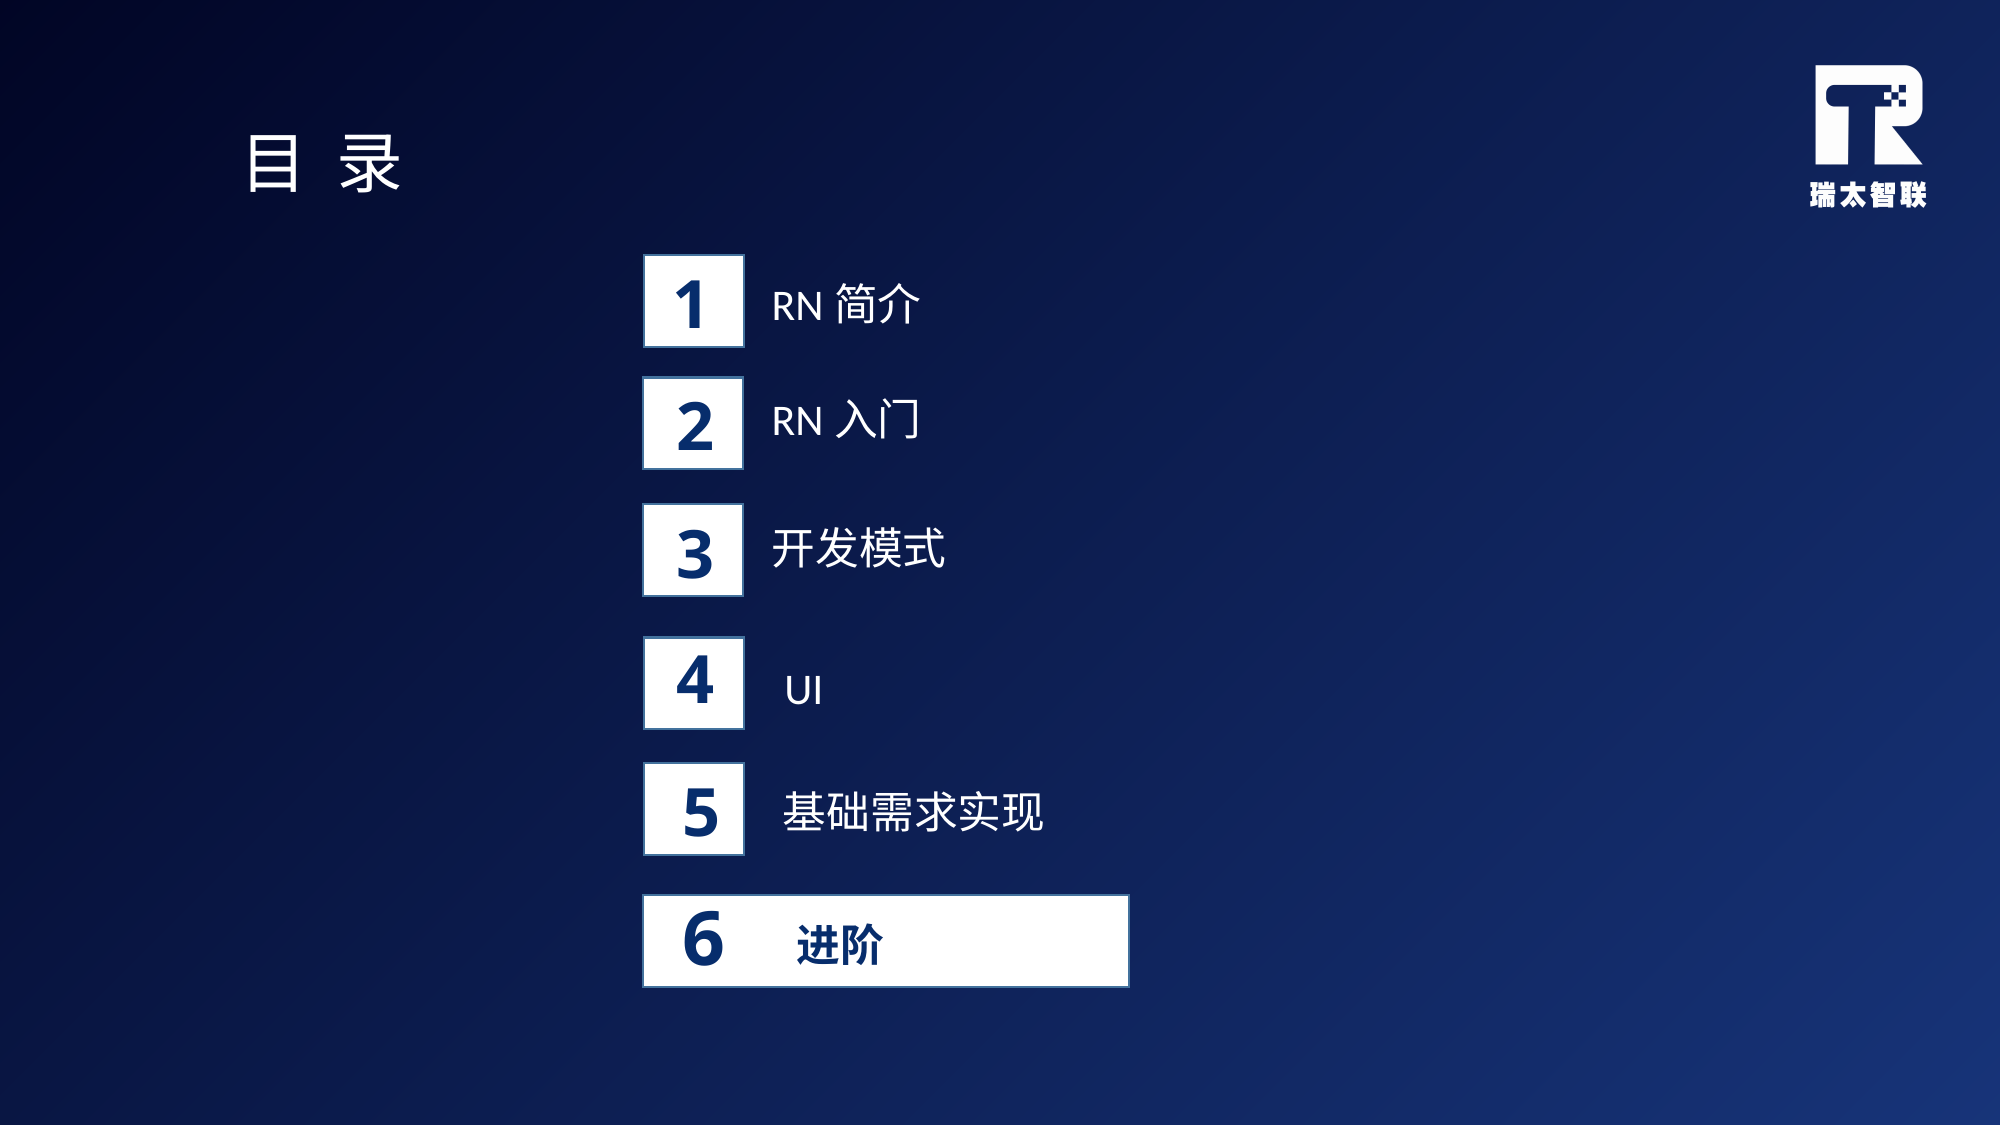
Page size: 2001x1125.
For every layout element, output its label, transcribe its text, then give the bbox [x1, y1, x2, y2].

text_box 3 [661, 513, 713, 588]
text_box RN入门 [756, 389, 1263, 443]
picture [1807, 63, 1927, 210]
text_box [643, 254, 744, 347]
text_box [643, 637, 744, 730]
text_box 开发模式 [756, 519, 1263, 572]
text_box [643, 504, 744, 596]
text_box 1 [657, 263, 709, 338]
text_box 进阶 [750, 903, 1215, 992]
text_box 基础需求实现 [767, 783, 1274, 836]
text_box 目 录 [225, 113, 465, 208]
text_box 4 [661, 638, 713, 714]
text_box RN简介 [756, 274, 1263, 328]
text_box UI [769, 658, 1275, 712]
text_box 6 [667, 893, 719, 968]
text_box [643, 762, 744, 855]
text_box 2 [661, 384, 713, 460]
text_box [642, 895, 1129, 987]
text_box [643, 377, 744, 470]
text_box 5 [667, 770, 719, 846]
